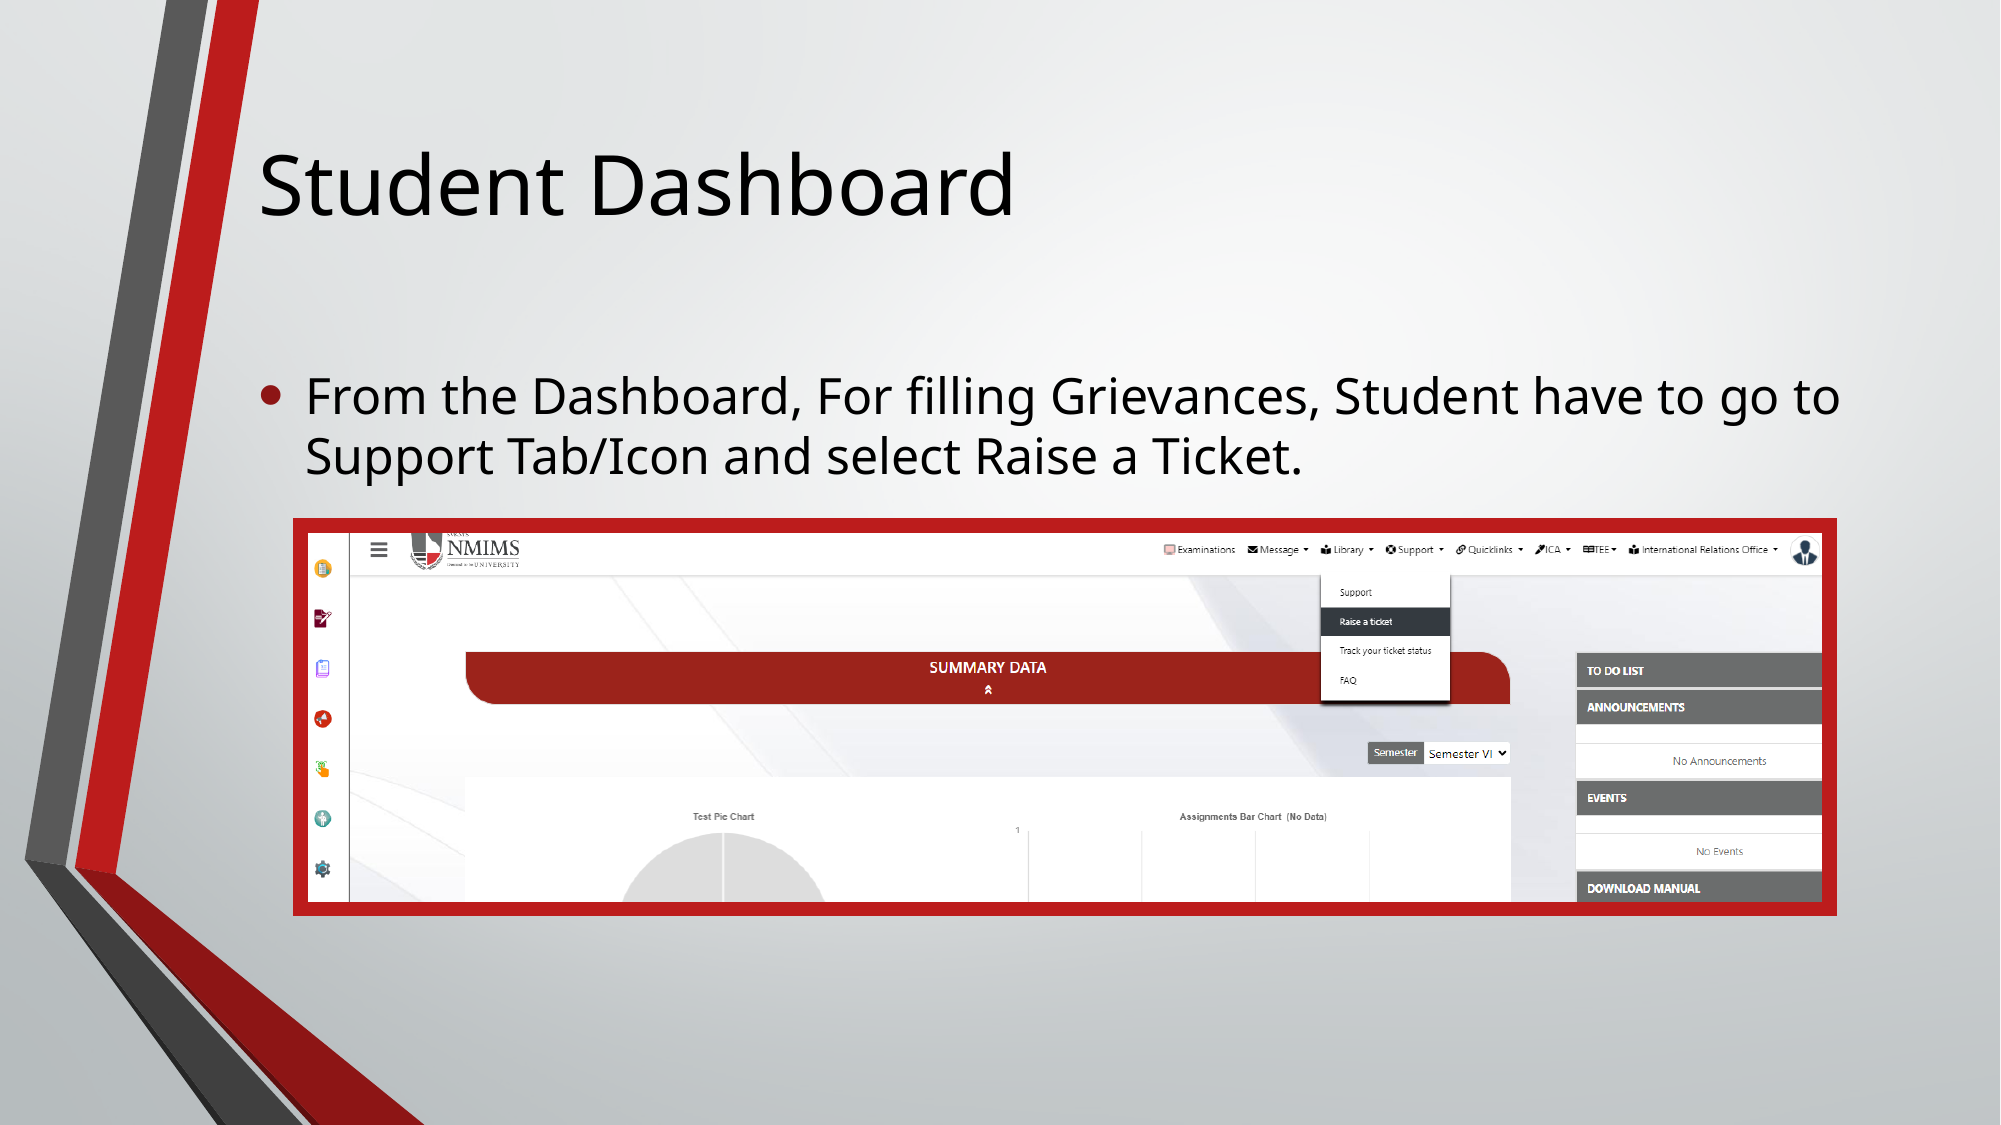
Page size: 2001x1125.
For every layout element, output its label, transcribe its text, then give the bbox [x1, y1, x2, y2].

picture [307, 532, 1823, 903]
list From the Dashboard, For filling Grievances, Student have to go to Support Tab/Icon and select Raise a Ticket. [243, 250, 1887, 764]
title Student Dashboard [243, 112, 1887, 250]
